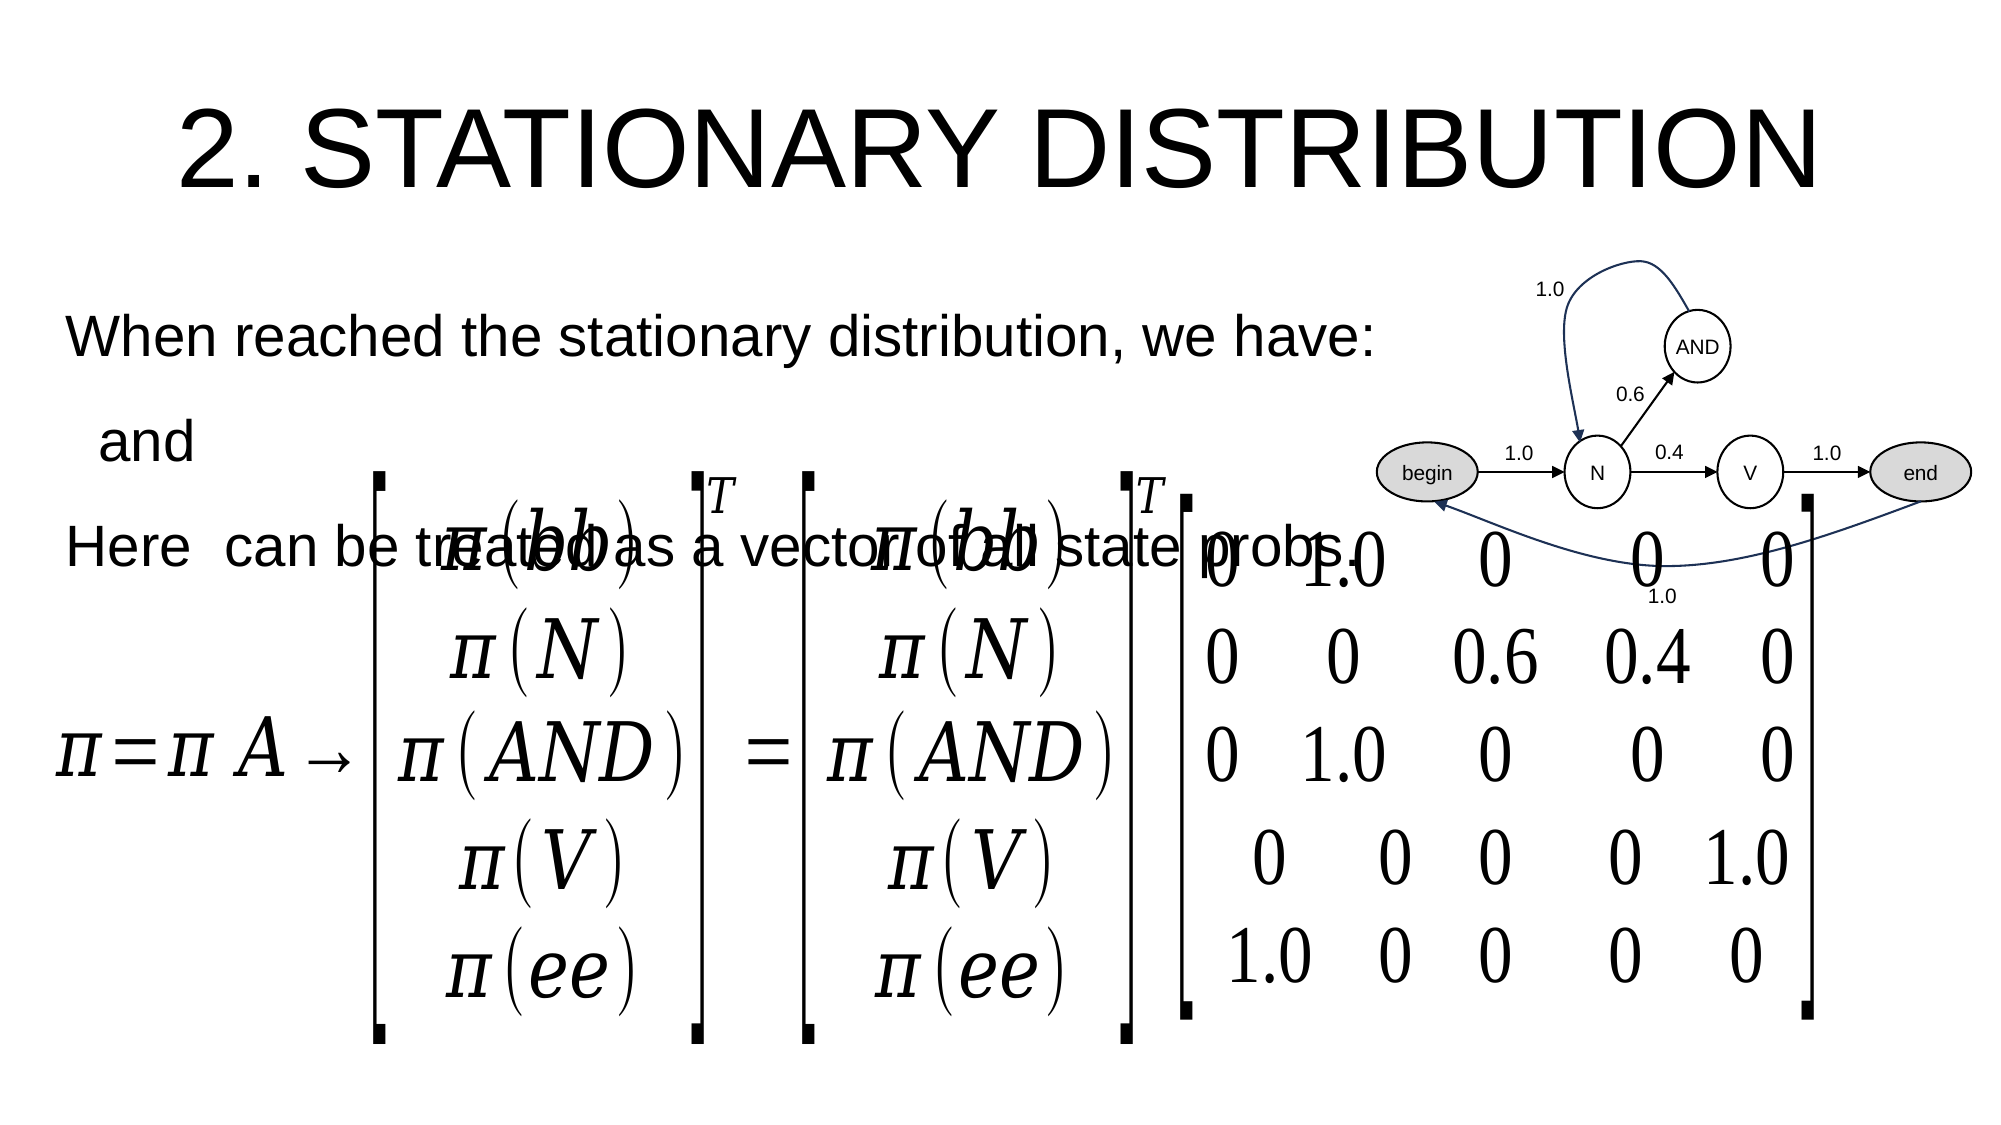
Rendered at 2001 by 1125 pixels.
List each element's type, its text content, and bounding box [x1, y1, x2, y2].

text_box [1376, 257, 1972, 614]
text_box 2. Stationary distribution [0, 67, 2000, 218]
